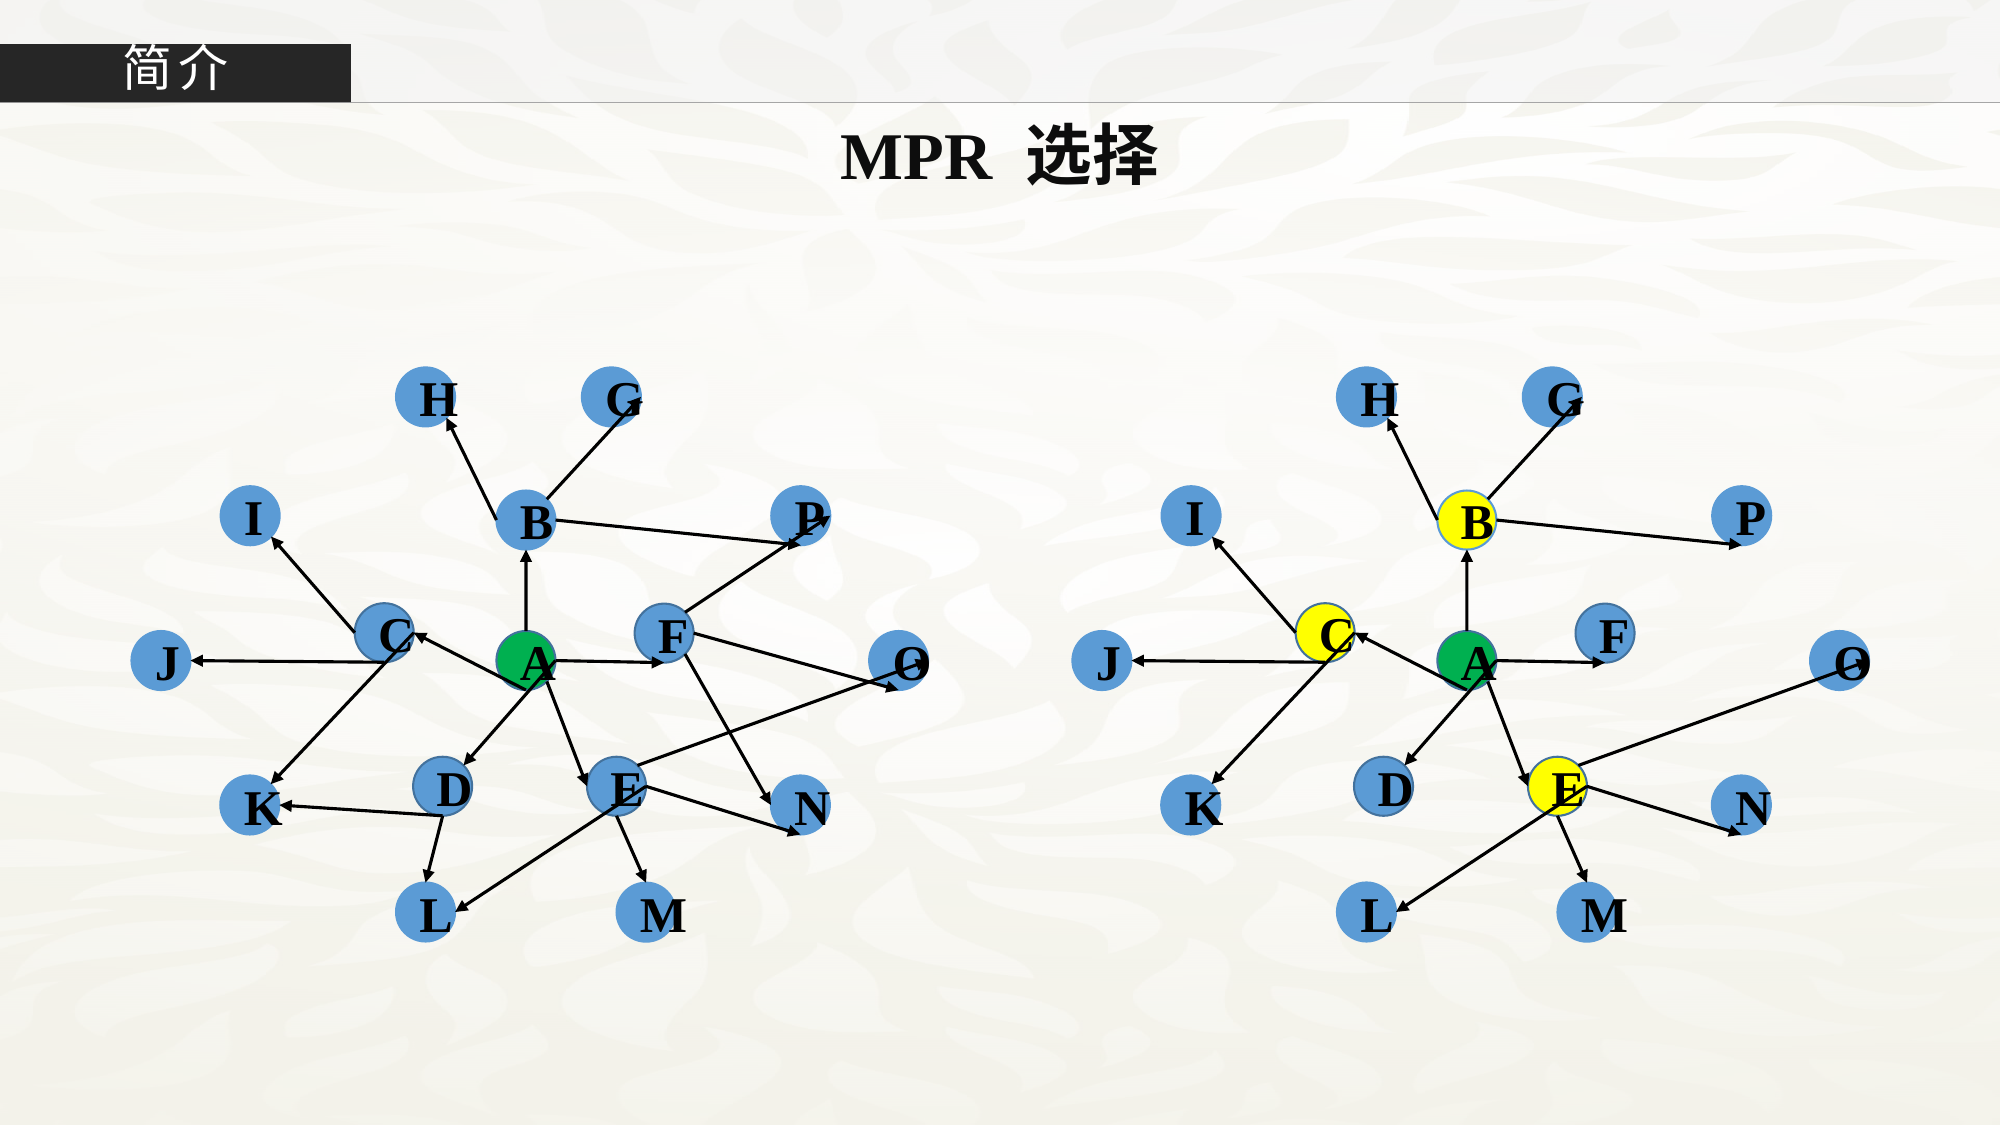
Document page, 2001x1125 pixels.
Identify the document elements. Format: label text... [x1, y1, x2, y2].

text_box MPR 选择 [500, 105, 1500, 200]
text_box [131, 367, 929, 942]
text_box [1072, 367, 1870, 942]
text_box 简介 [0, 29, 352, 105]
